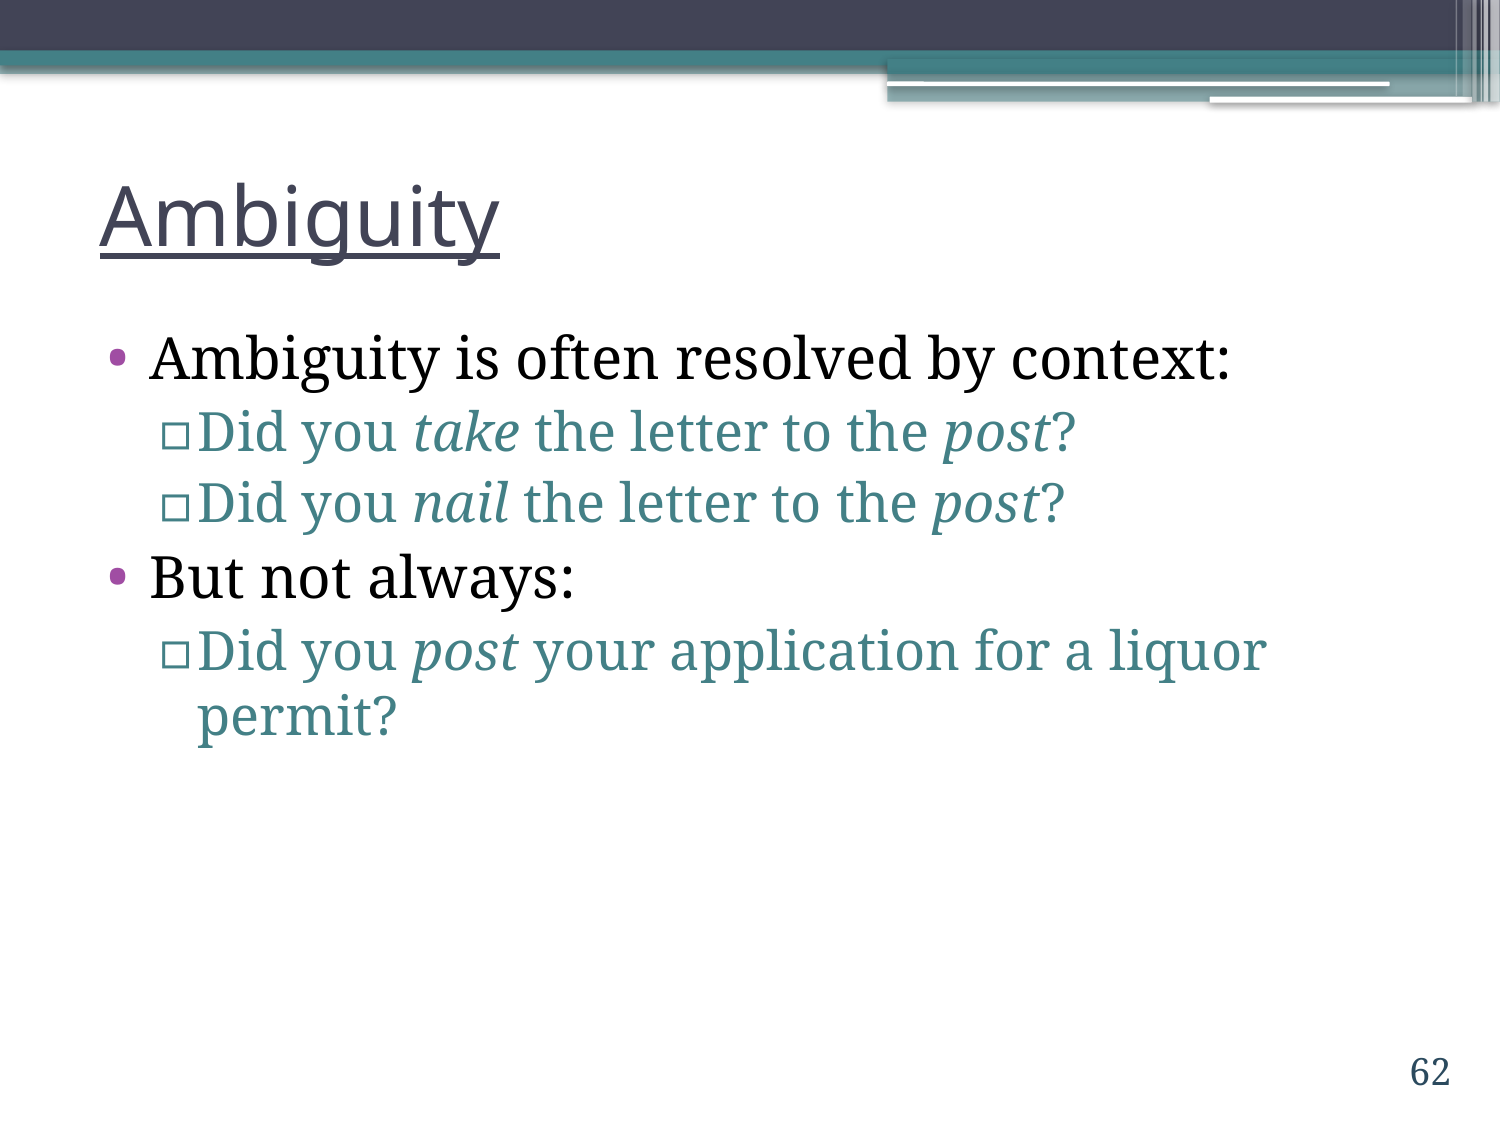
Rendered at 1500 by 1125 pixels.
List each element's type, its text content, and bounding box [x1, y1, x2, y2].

title Ambiguity [85, 125, 1436, 301]
slide_number 62 [1341, 1046, 1466, 1107]
list Ambiguity is often resolved by context: Did you take the letter to the post? Did you nail the letter to the post? But not always: Did you post your application for a liquor permit? [75, 313, 1425, 1024]
